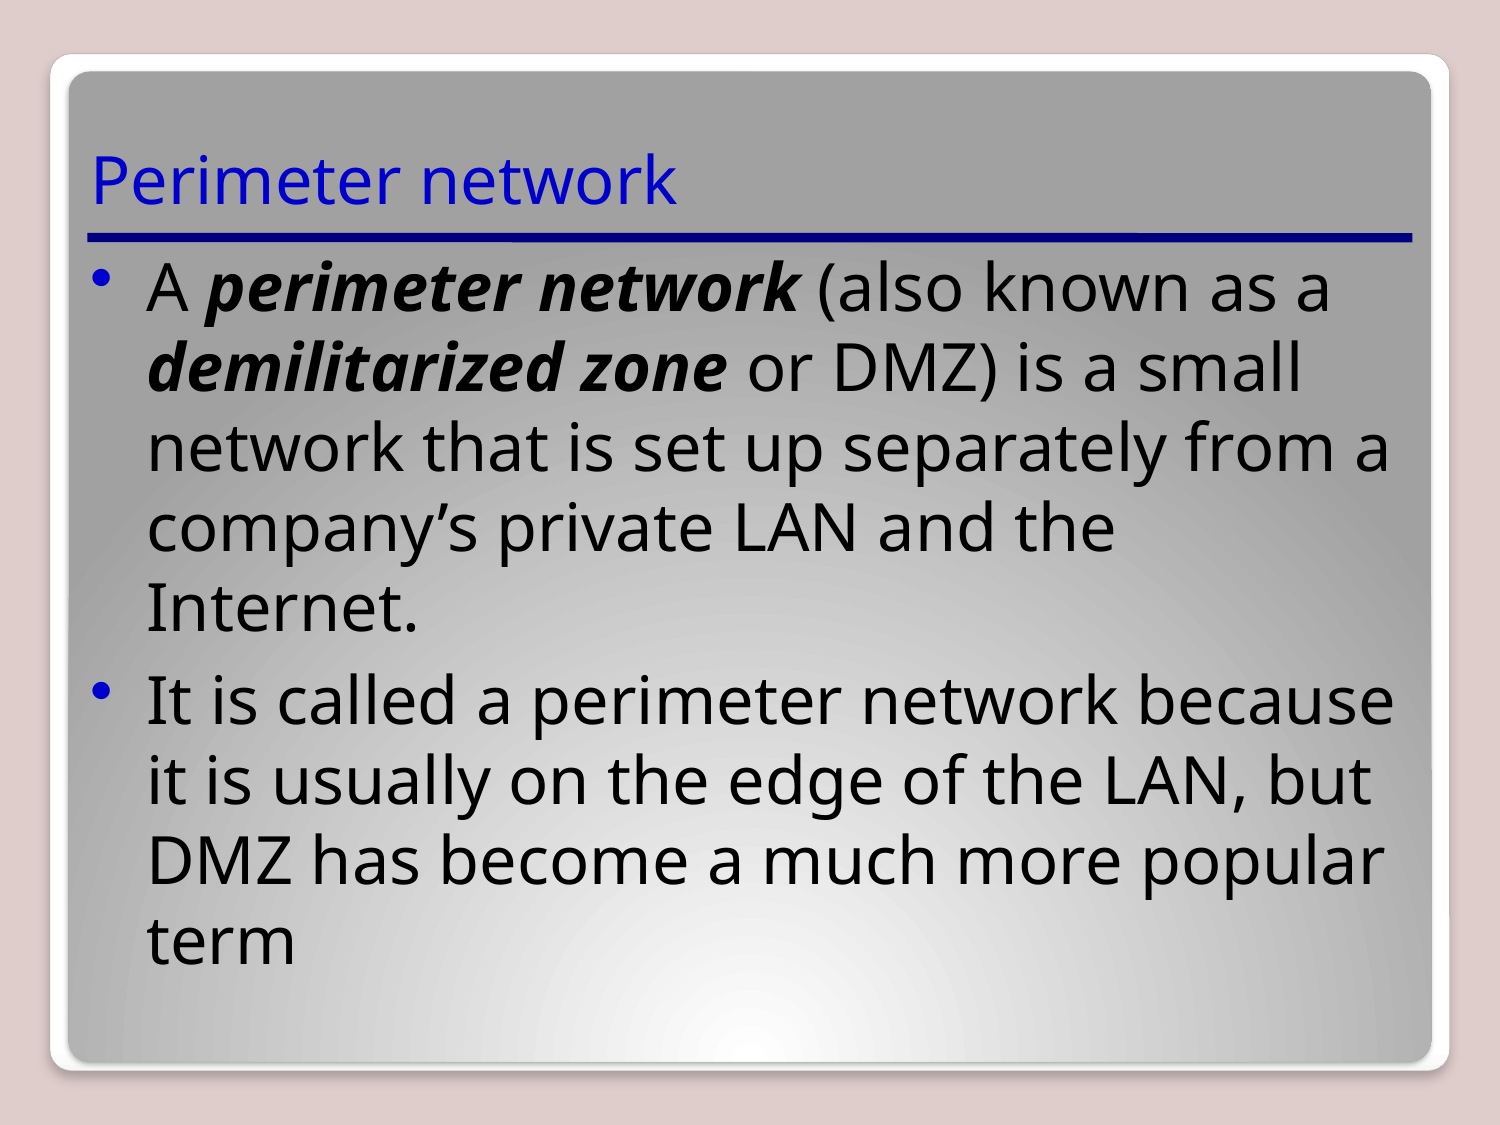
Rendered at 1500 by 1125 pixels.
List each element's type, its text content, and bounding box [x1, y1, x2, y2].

list A perimeter network (also known as a demilitarized zone or DMZ) is a small network that is set up separately from a company’s private LAN and the Internet. It is called a perimeter network because it is usually on the edge of the LAN, but DMZ has become a much more popular term [75, 237, 1425, 1063]
title Perimeter network [74, 74, 1426, 226]
